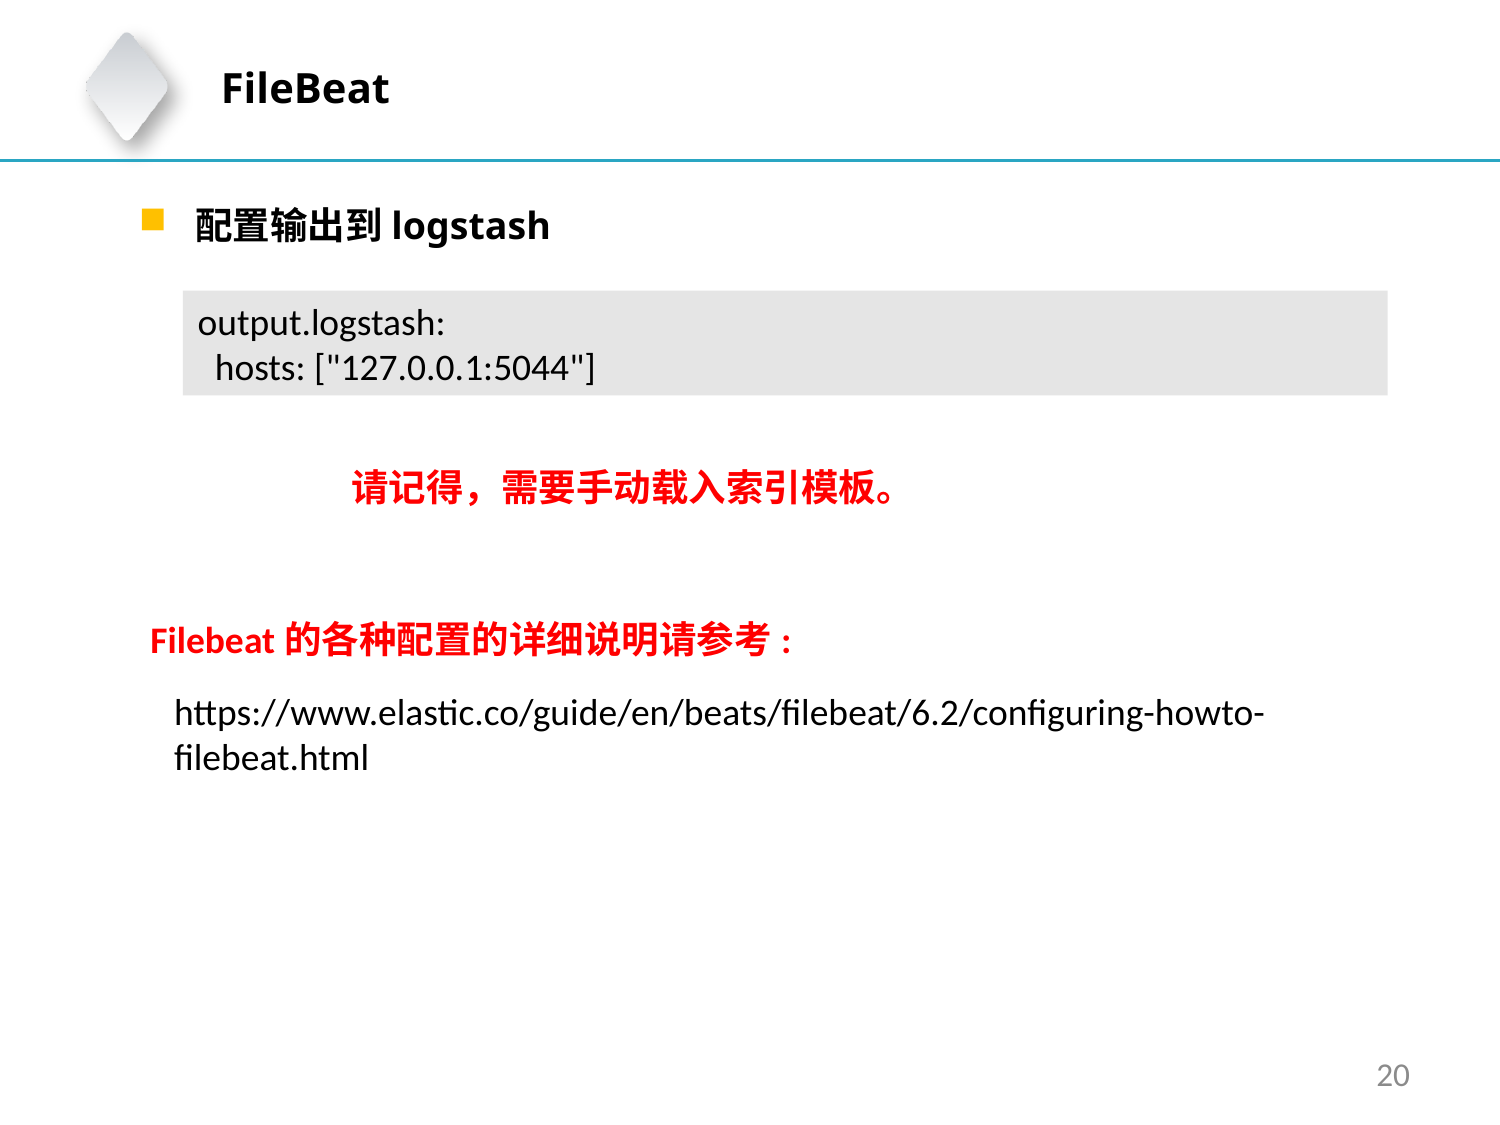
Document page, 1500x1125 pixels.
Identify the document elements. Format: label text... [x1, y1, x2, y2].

text_box 配置输出到logstash [123, 172, 1300, 255]
slide_number 20 [1074, 1042, 1425, 1103]
text_box https://www.elastic.co/guide/en/beats/filebeat/6.2/configuring-howto-filebeat.html [159, 680, 1353, 786]
picture [76, 19, 177, 153]
text_box 请记得，需要手动载入索引模板。 [336, 456, 1353, 516]
text_box Filebeat的各种配置的详细说明请参考: [135, 608, 1152, 668]
text_box FileBeat [205, 54, 405, 120]
text_box output.logstash: hosts: ["127.0.0.1:5044"] [182, 290, 1388, 396]
